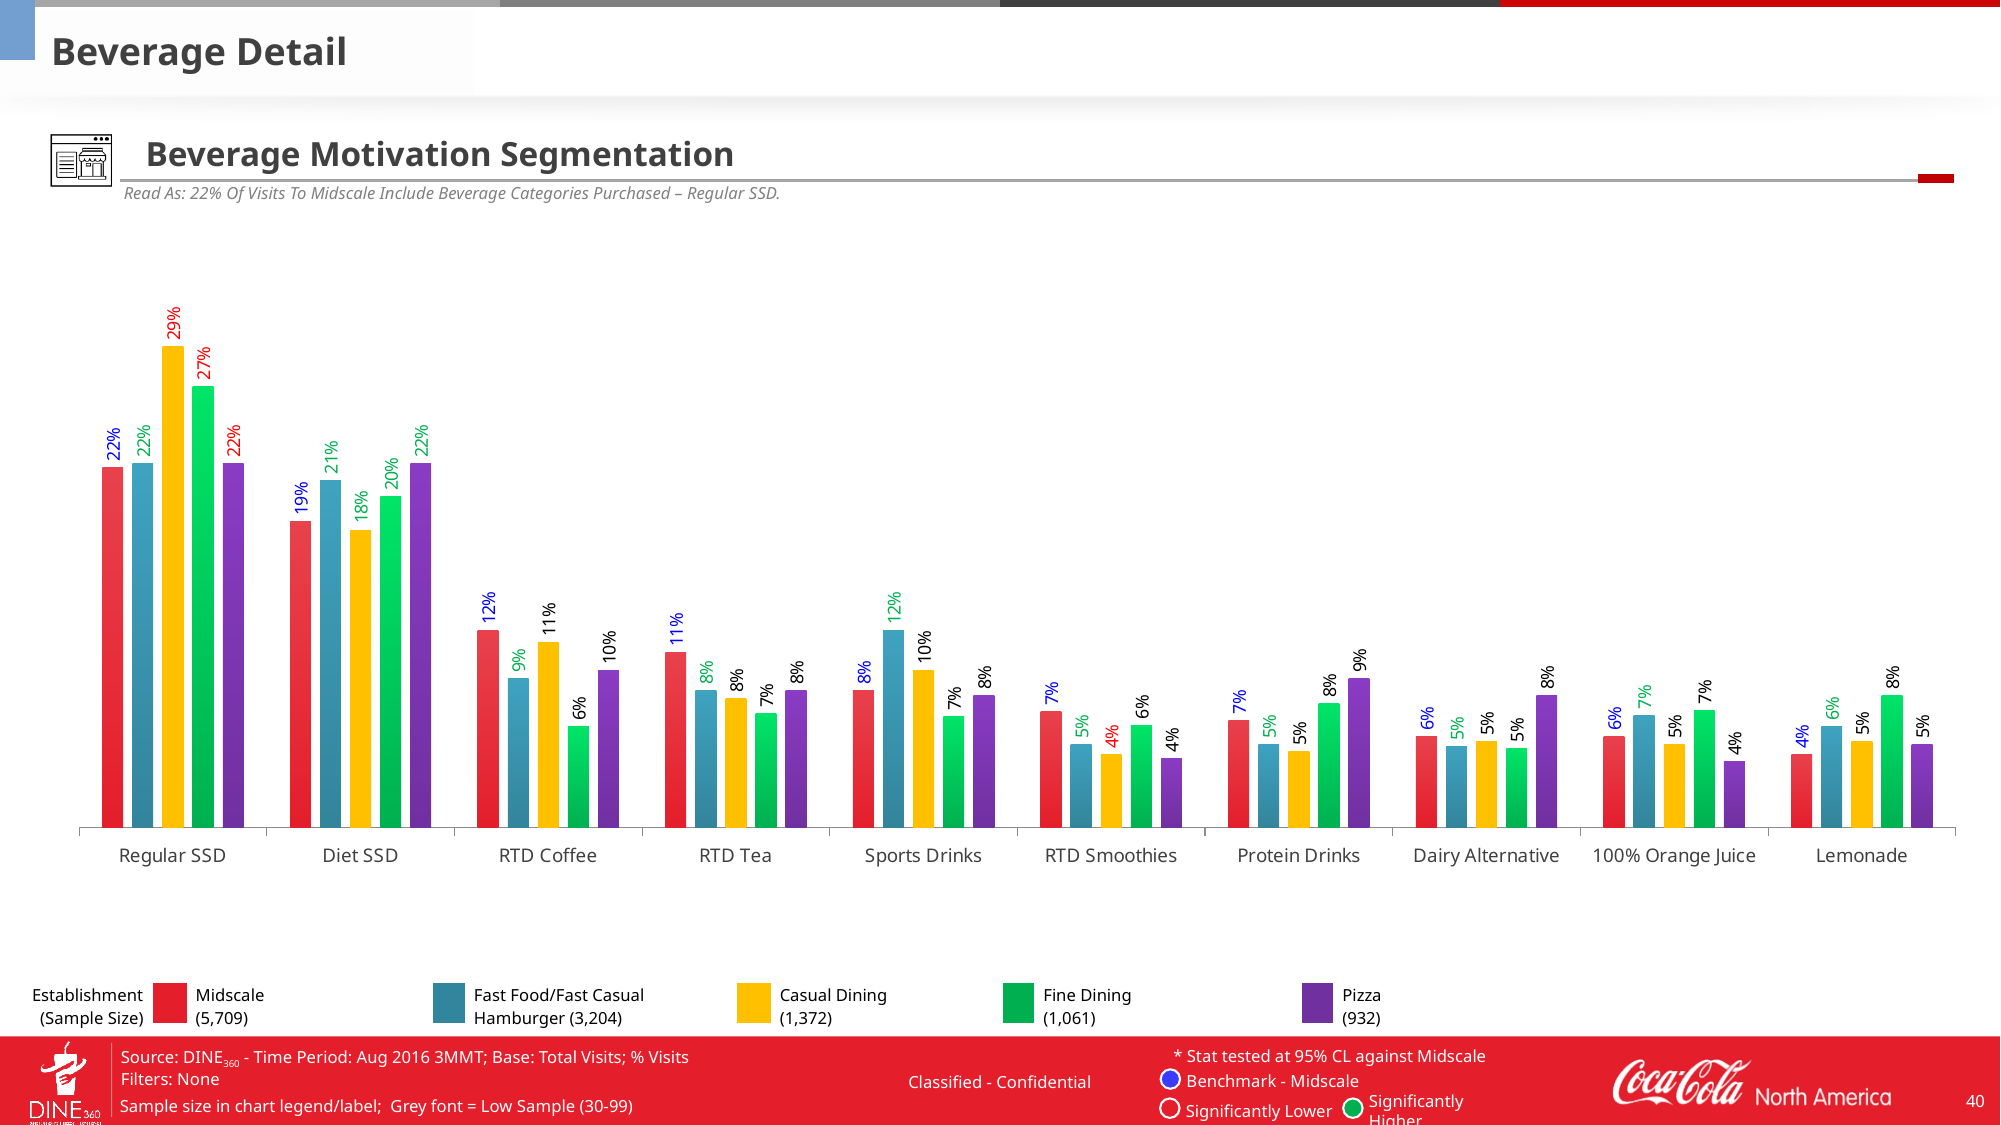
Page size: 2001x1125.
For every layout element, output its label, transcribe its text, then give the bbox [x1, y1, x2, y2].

text_box [0, 8, 475, 95]
text_box Beverage Detail [36, 20, 523, 80]
chart [28, 213, 1978, 911]
text_box Read As: 22% Of Visits To Midscale Include Beverage Categories Purchased – Regular SSD. [108, 175, 1919, 211]
text_box Beverage Motivation Segmentation [130, 134, 983, 175]
picture [21, 1034, 105, 1125]
slide_number 40 [1937, 1081, 2000, 1113]
picture [0, 95, 2000, 197]
